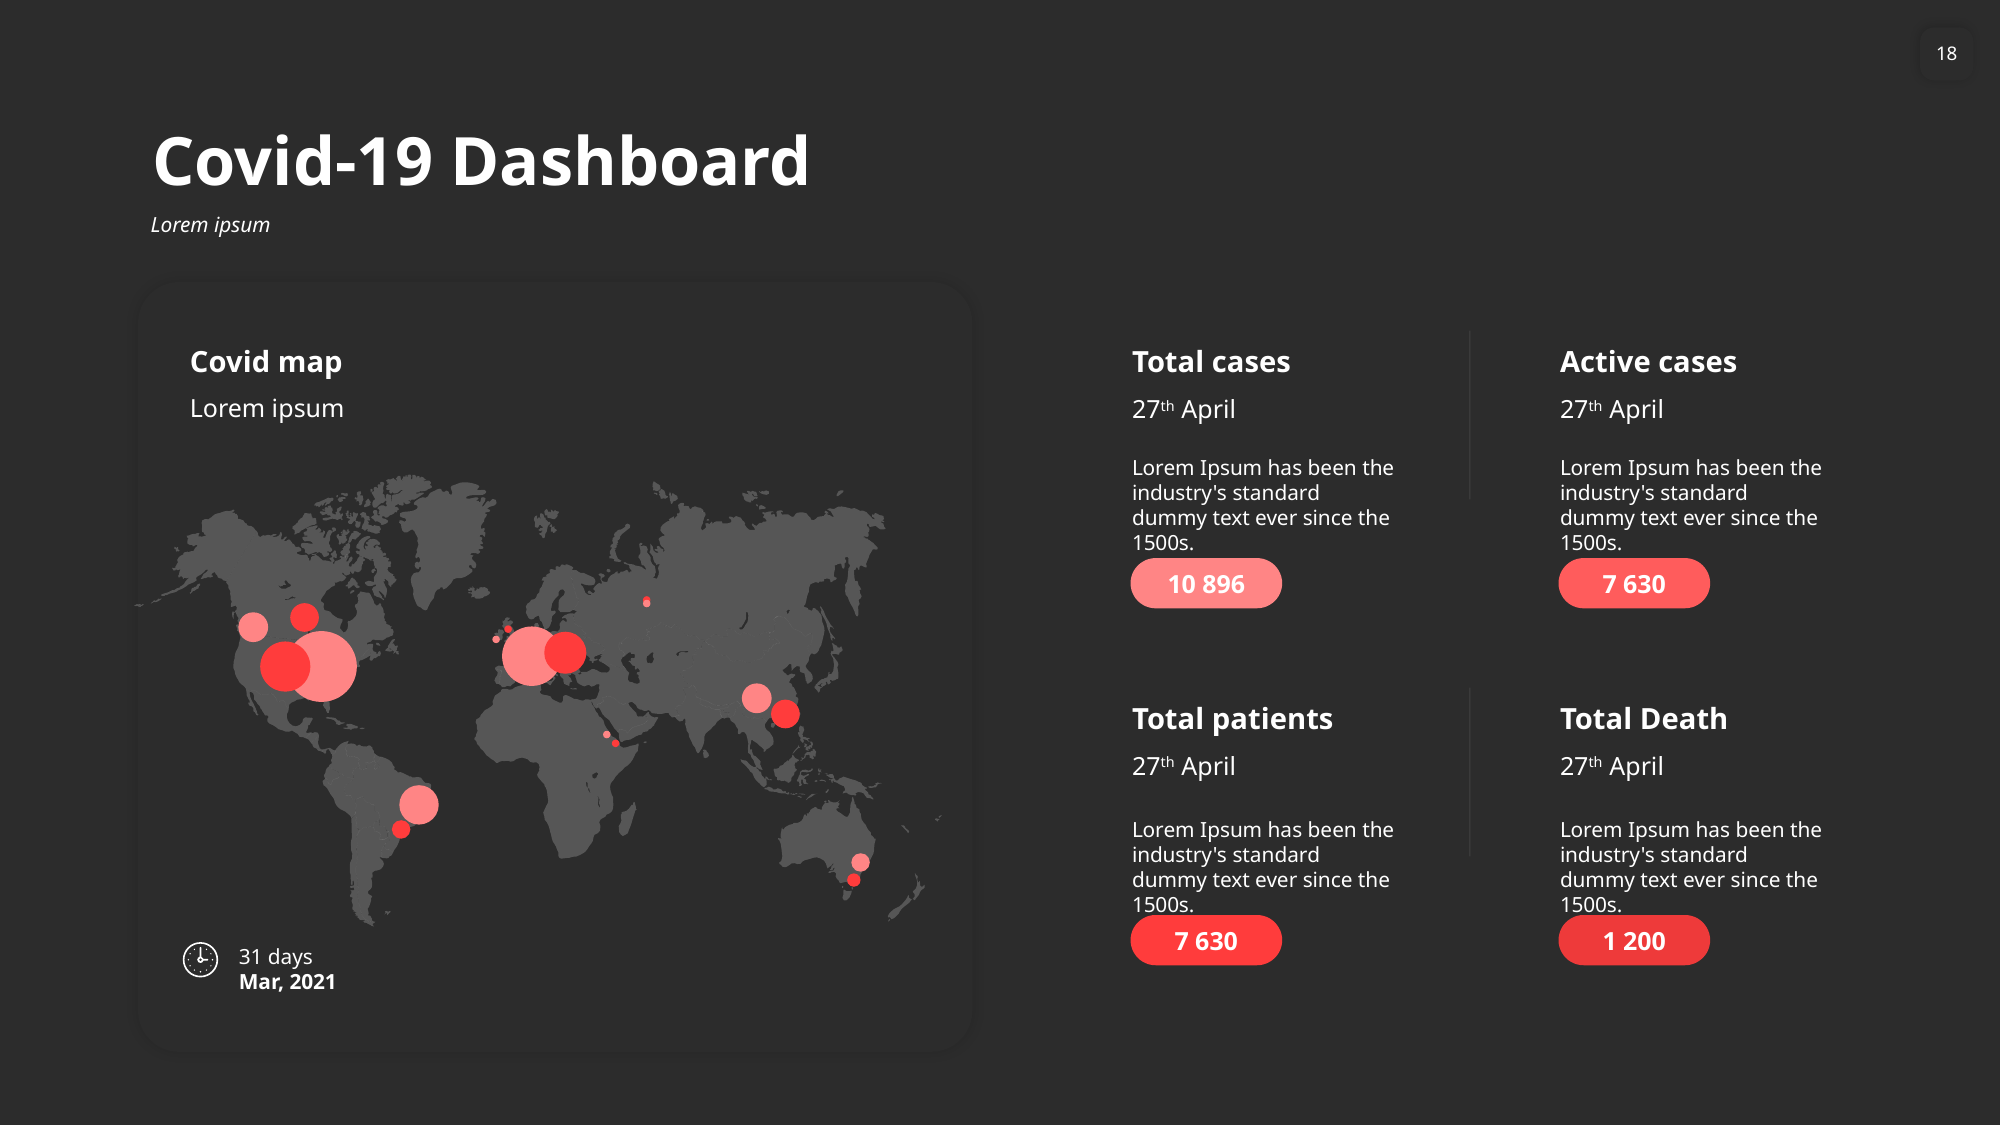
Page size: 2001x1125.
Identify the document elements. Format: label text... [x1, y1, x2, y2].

text_box Lorem Ipsum has been the industry's standard dummy text ever since the 1500s. [1117, 808, 1414, 924]
text_box 7 630 [1129, 924, 1284, 967]
list Lorem ipsum [135, 206, 1865, 262]
text_box 27th April [1545, 386, 1842, 431]
text_box Total Death [1545, 693, 1842, 743]
text_box [136, 280, 974, 1053]
text_box 27th April [1545, 743, 1842, 788]
title Covid-19 Dashboard [137, 86, 1863, 206]
text_box 27th April [1117, 386, 1414, 431]
text_box Total patients [1117, 693, 1414, 743]
text_box Lorem Ipsum has been the industry's standard dummy text ever since the 1500s. [1545, 447, 1842, 562]
text_box 27th April [1117, 743, 1414, 788]
text_box [182, 942, 219, 978]
text_box 10 896 [1129, 562, 1284, 610]
text_box Active cases [1545, 336, 1842, 386]
slide_number 18 [1919, 27, 1974, 81]
text_box Lorem ipsum [175, 385, 476, 430]
text_box 7 630 [1557, 562, 1712, 610]
text_box 31 days Mar, 2021 [224, 935, 437, 1001]
text_box Total cases [1117, 336, 1414, 386]
text_box Covid map [175, 335, 476, 385]
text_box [134, 474, 943, 927]
text_box Lorem Ipsum has been the industry's standard dummy text ever since the 1500s. [1117, 447, 1414, 562]
text_box 1 200 [1557, 924, 1712, 967]
text_box Lorem Ipsum has been the industry's standard dummy text ever since the 1500s. [1545, 808, 1842, 924]
